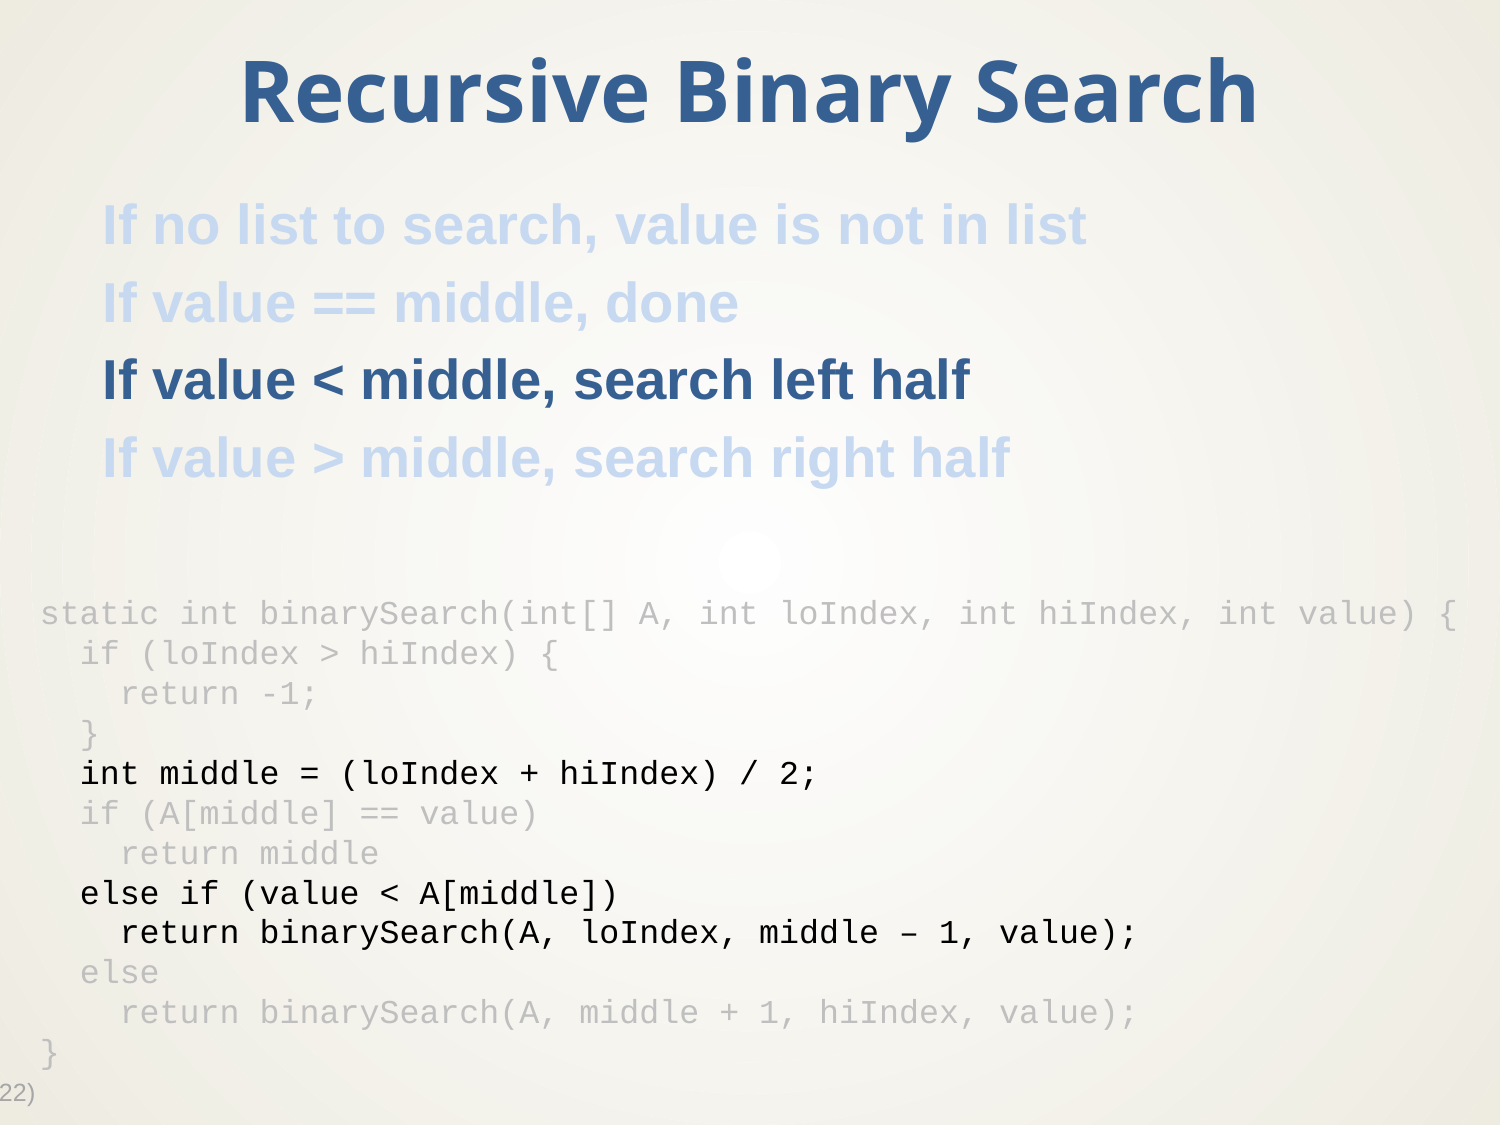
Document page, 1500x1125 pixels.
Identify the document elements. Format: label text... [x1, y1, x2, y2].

text_box static int binarySearch(int[] A, int loIndex, int hiIndex, int value) { if (loIndex > hiIndex) { return -1; } int middle = (loIndex + hiIndex) / 2; if (A[middle] == value) return middle else if (value < A[middle]) return binarySearch(A, loIndex, middle – 1, value); else return binarySearch(A, middle + 1, hiIndex, value); } [25, 583, 1475, 1078]
title Recursive Binary Search [0, 24, 1500, 166]
list If no list to search, value is not in list If value == middle, done If value < middle, search left half If value > middle, search right half [56, 187, 1444, 583]
